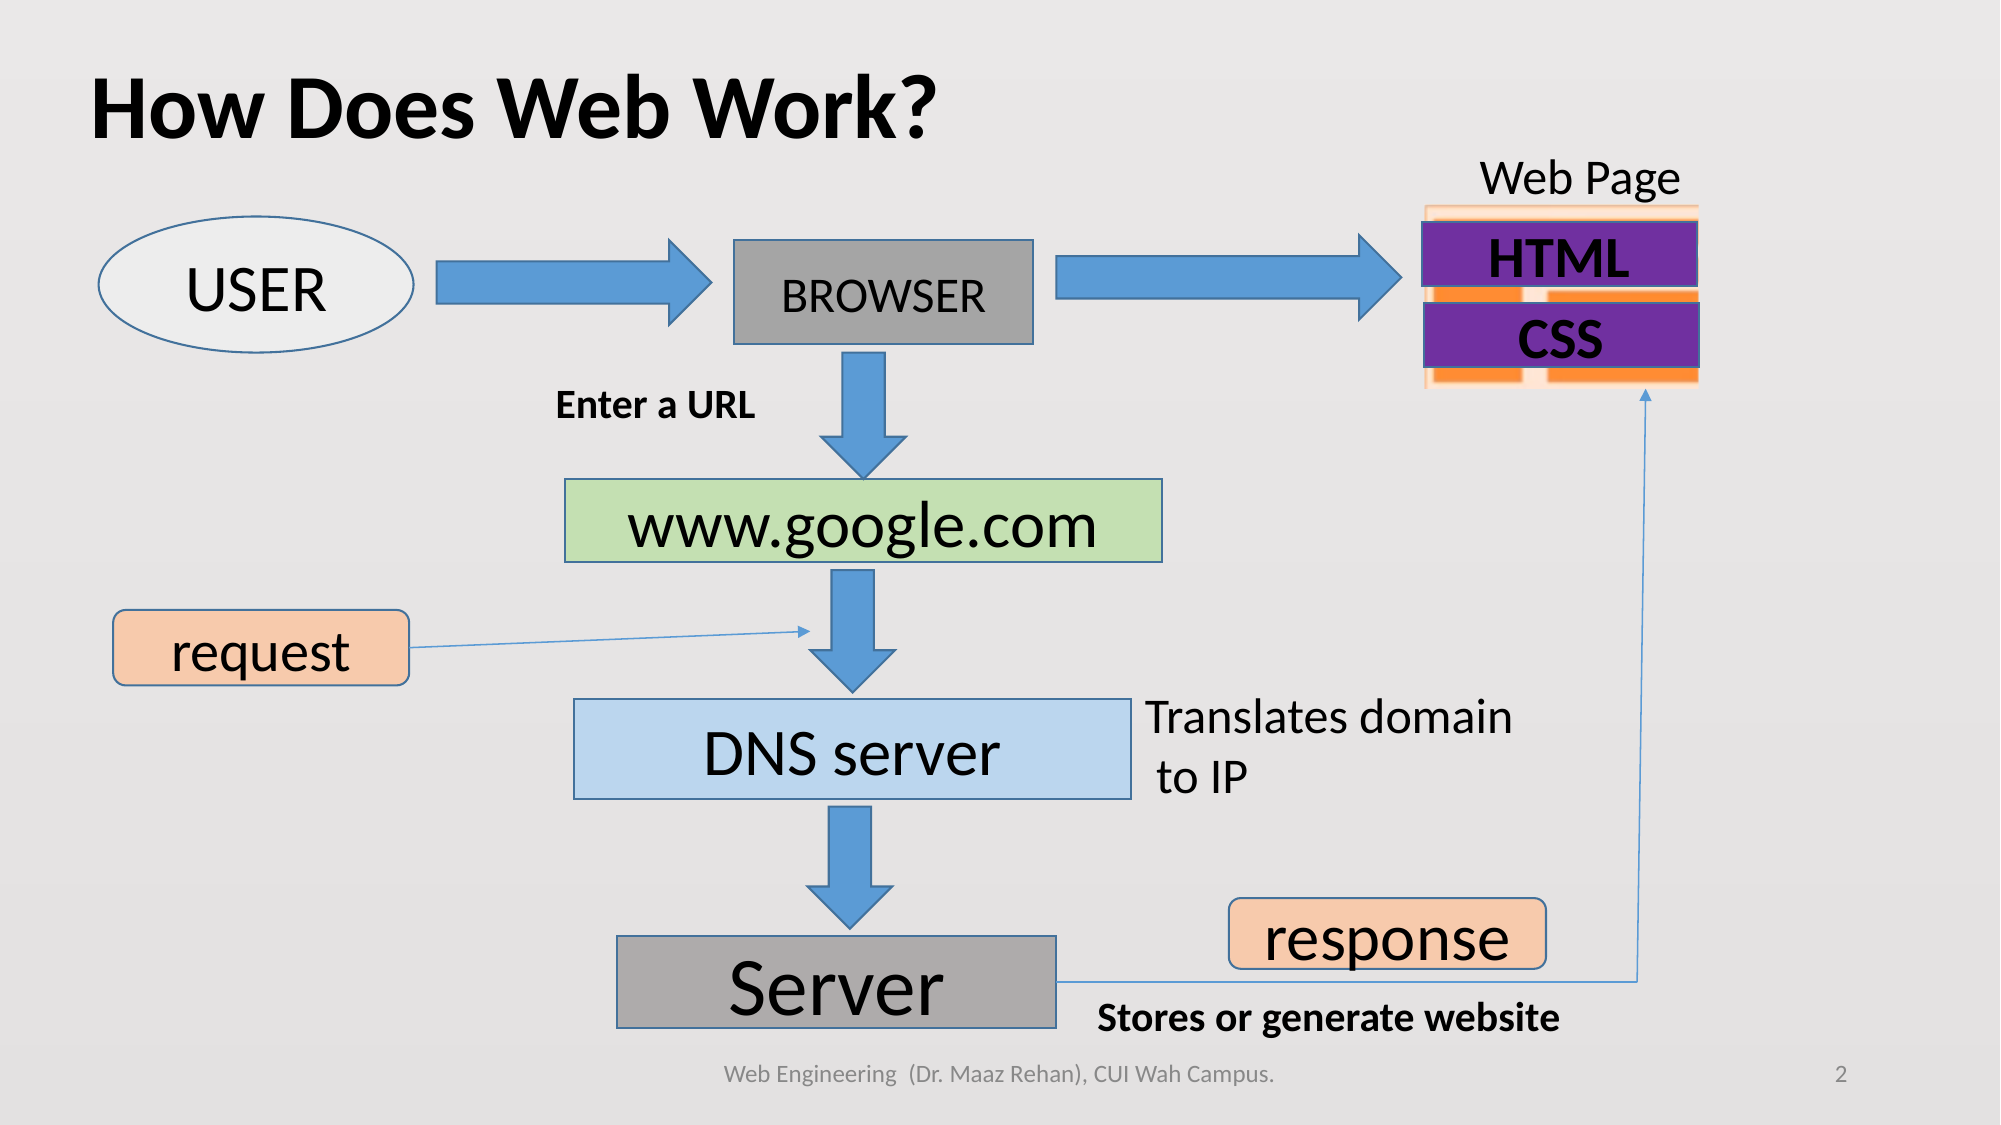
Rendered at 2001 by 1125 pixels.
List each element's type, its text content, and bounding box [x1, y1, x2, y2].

text_box www.google.com [564, 479, 1163, 562]
picture [1424, 204, 1699, 389]
text_box request [113, 609, 410, 686]
text_box Translates domain to IP [1129, 676, 1533, 813]
text_box [436, 240, 712, 325]
slide_number 2 [1412, 1042, 1863, 1103]
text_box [1636, 388, 1646, 983]
text_box Stores or generate website [1082, 990, 1580, 1048]
text_box [813, 570, 895, 693]
footer Web Engineering (Dr. Maaz Rehan), CUI Wah Campus. [662, 1042, 1338, 1103]
text_box BROWSER [734, 240, 1034, 344]
title How Does Web Work? [75, 0, 1801, 218]
text_box DNS server [573, 698, 1129, 800]
text_box Web Page [1464, 137, 1699, 203]
text_box response [1228, 898, 1547, 969]
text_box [408, 647, 811, 651]
text_box [1056, 235, 1402, 320]
text_box Enter a URL [540, 369, 773, 436]
text_box [807, 806, 893, 929]
text_box USER [98, 216, 414, 353]
text_box [821, 352, 906, 480]
text_box Server [617, 936, 1057, 1029]
